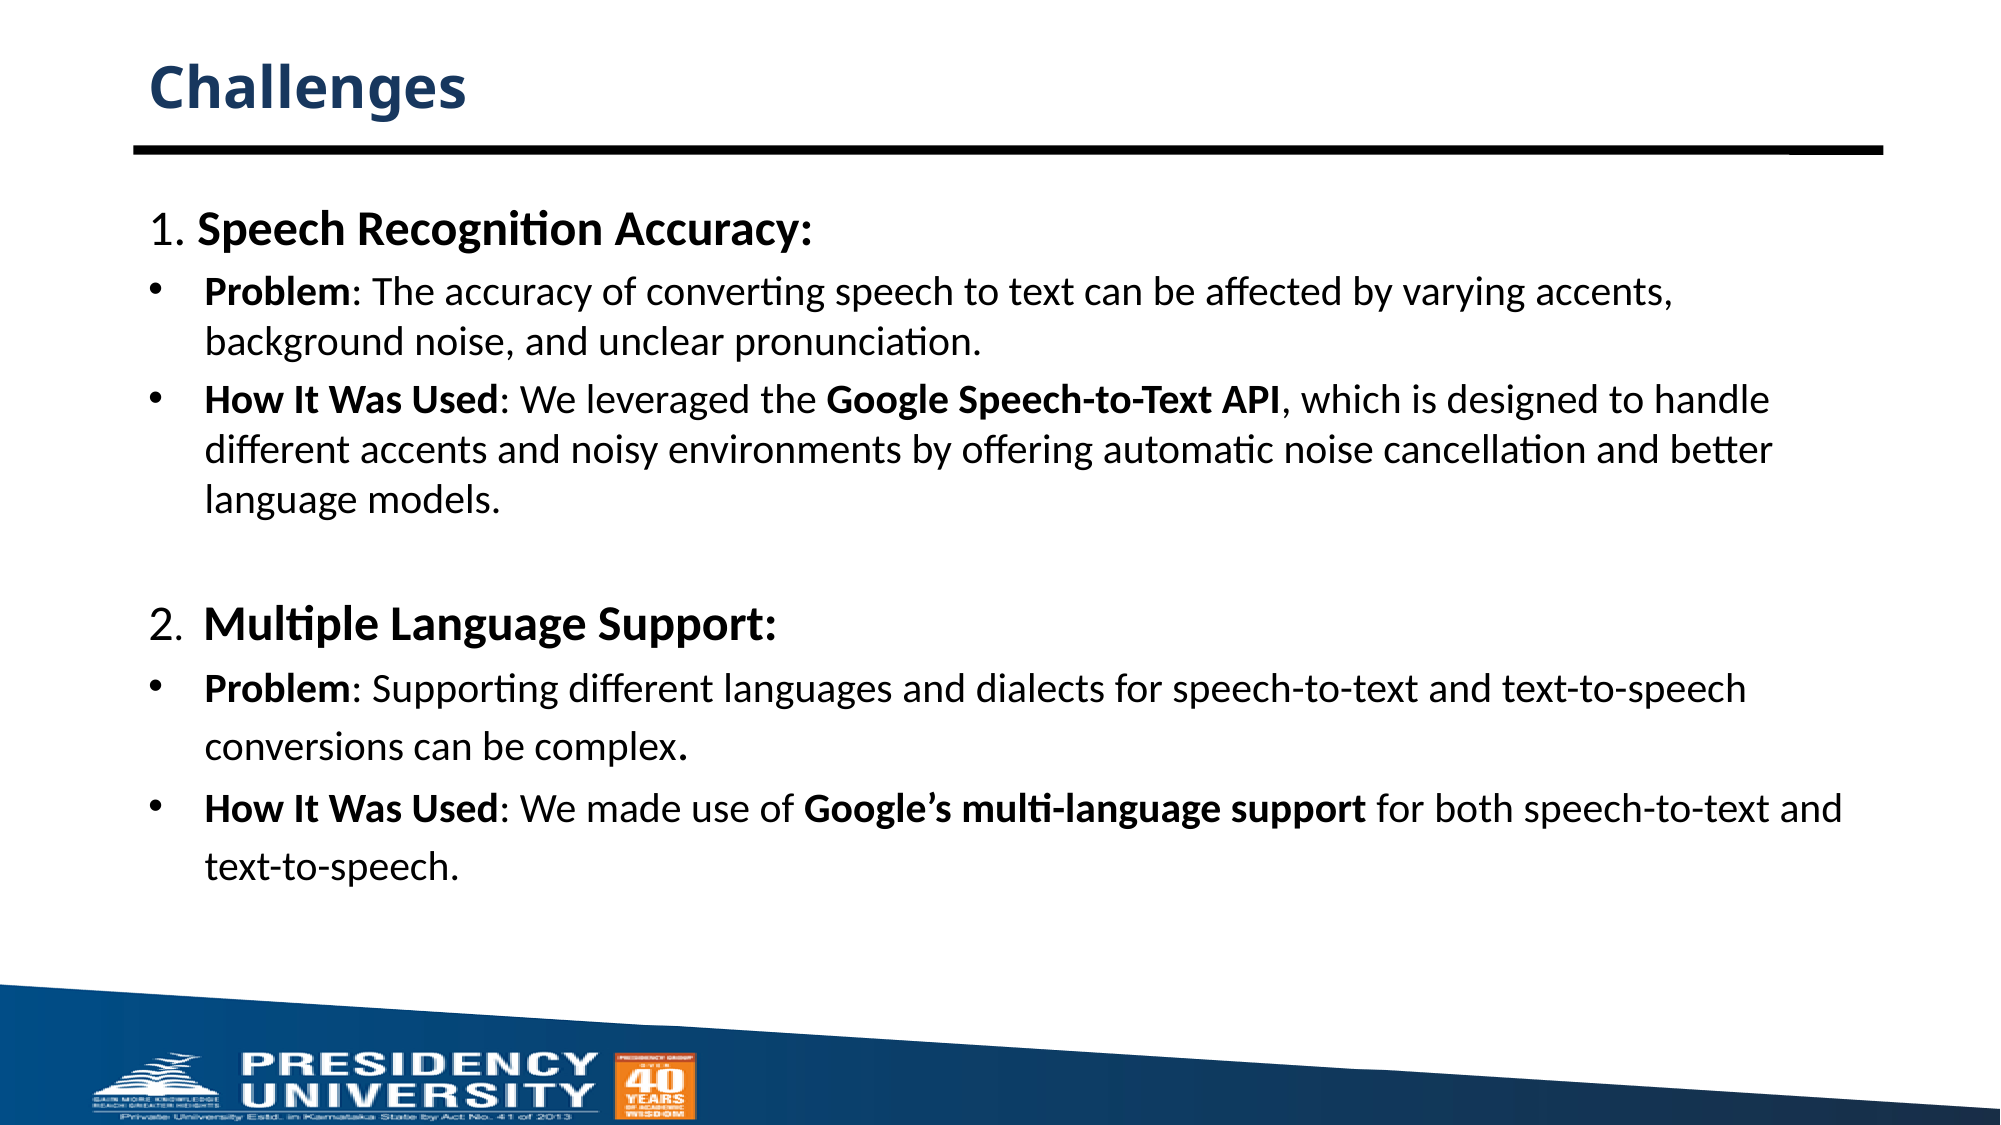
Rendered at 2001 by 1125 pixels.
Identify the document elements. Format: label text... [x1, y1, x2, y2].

title Challenges [133, 45, 1884, 125]
list 1. Speech Recognition Accuracy: Problem: The accuracy of converting speech to text can be affected by varying accents, background noise, and unclear pronunciation. How It Was Used: We leveraged the Google Speech-to-Text API, which is designed to handle different accents and noisy environments by offering automatic noise cancellation and better language models. 2. Multiple Language Support: Problem: Supporting different languages and dialects for speech-to-text and text-to-speech conversions can be complex. How It Was Used: We made use of Google’s multi-language support for both speech-to-text and text-to-speech. [133, 187, 1884, 1000]
picture [0, 982, 2000, 1125]
